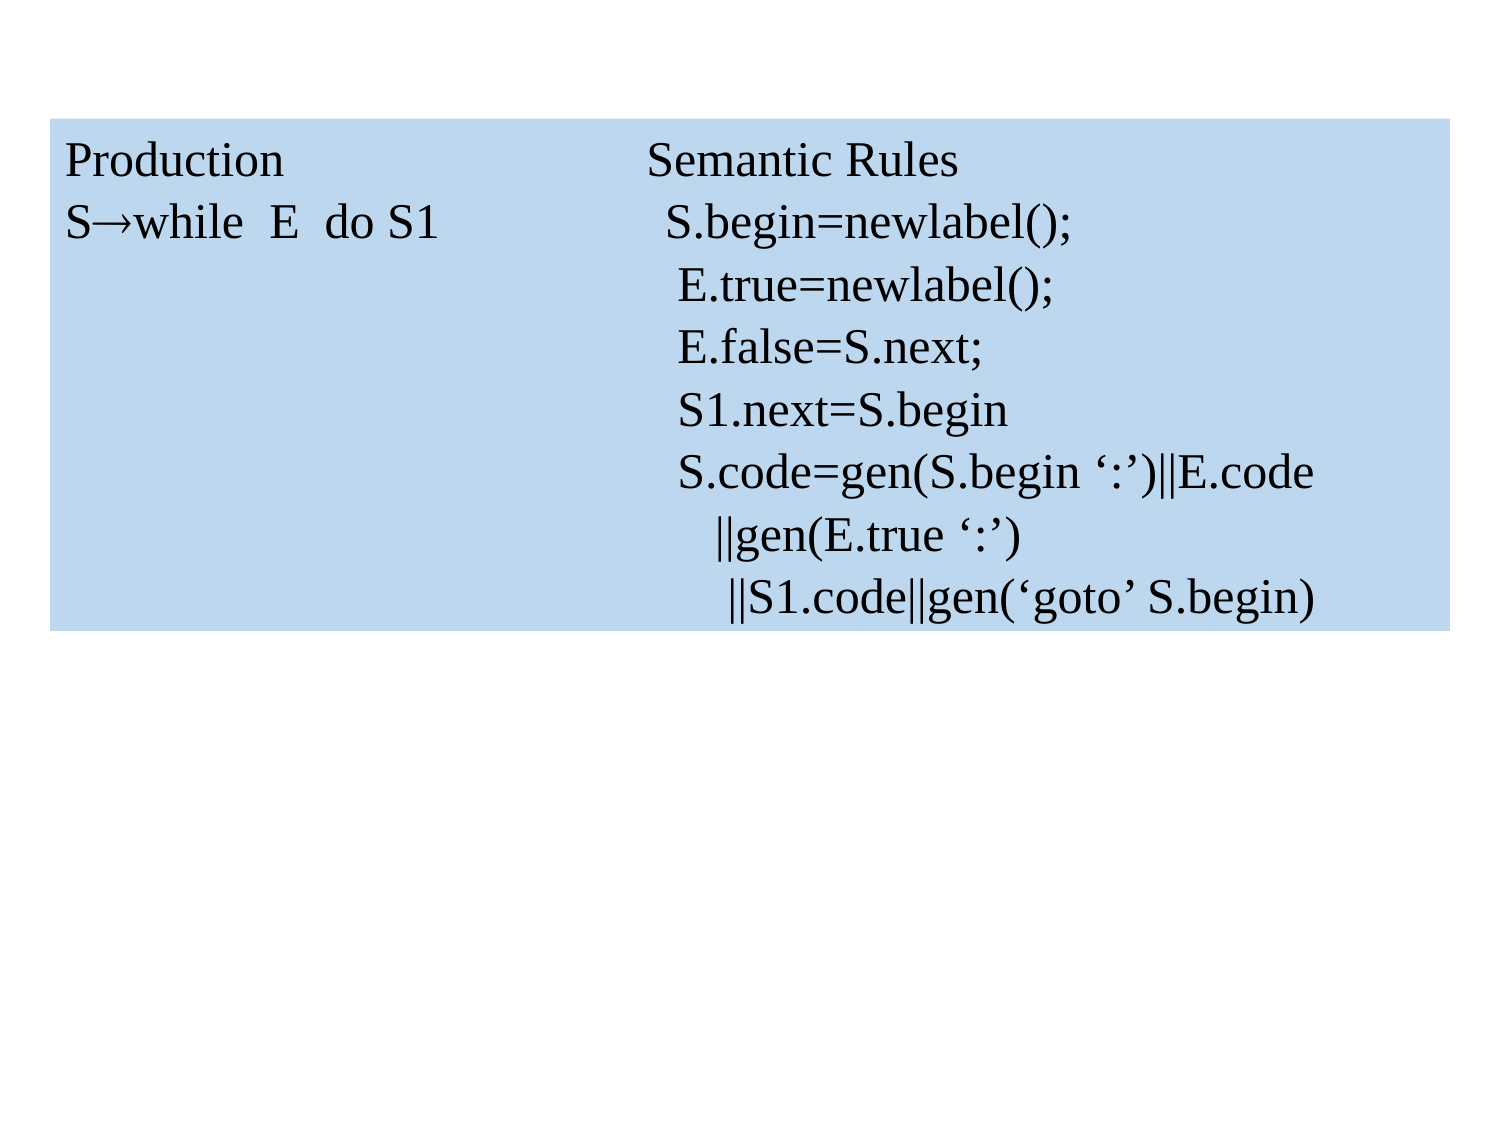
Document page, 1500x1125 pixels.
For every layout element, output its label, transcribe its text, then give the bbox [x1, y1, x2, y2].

text_box Production Semantic Rules Swhile E do S1 S.begin=newlabel(); E.true=newlabel(); E.false=S.next; S1.next=S.begin S.code=gen(S.begin ‘:’)||E.code ||gen(E.true ‘:’) ||S1.code||gen(‘goto’ S.begin) [50, 118, 1450, 631]
